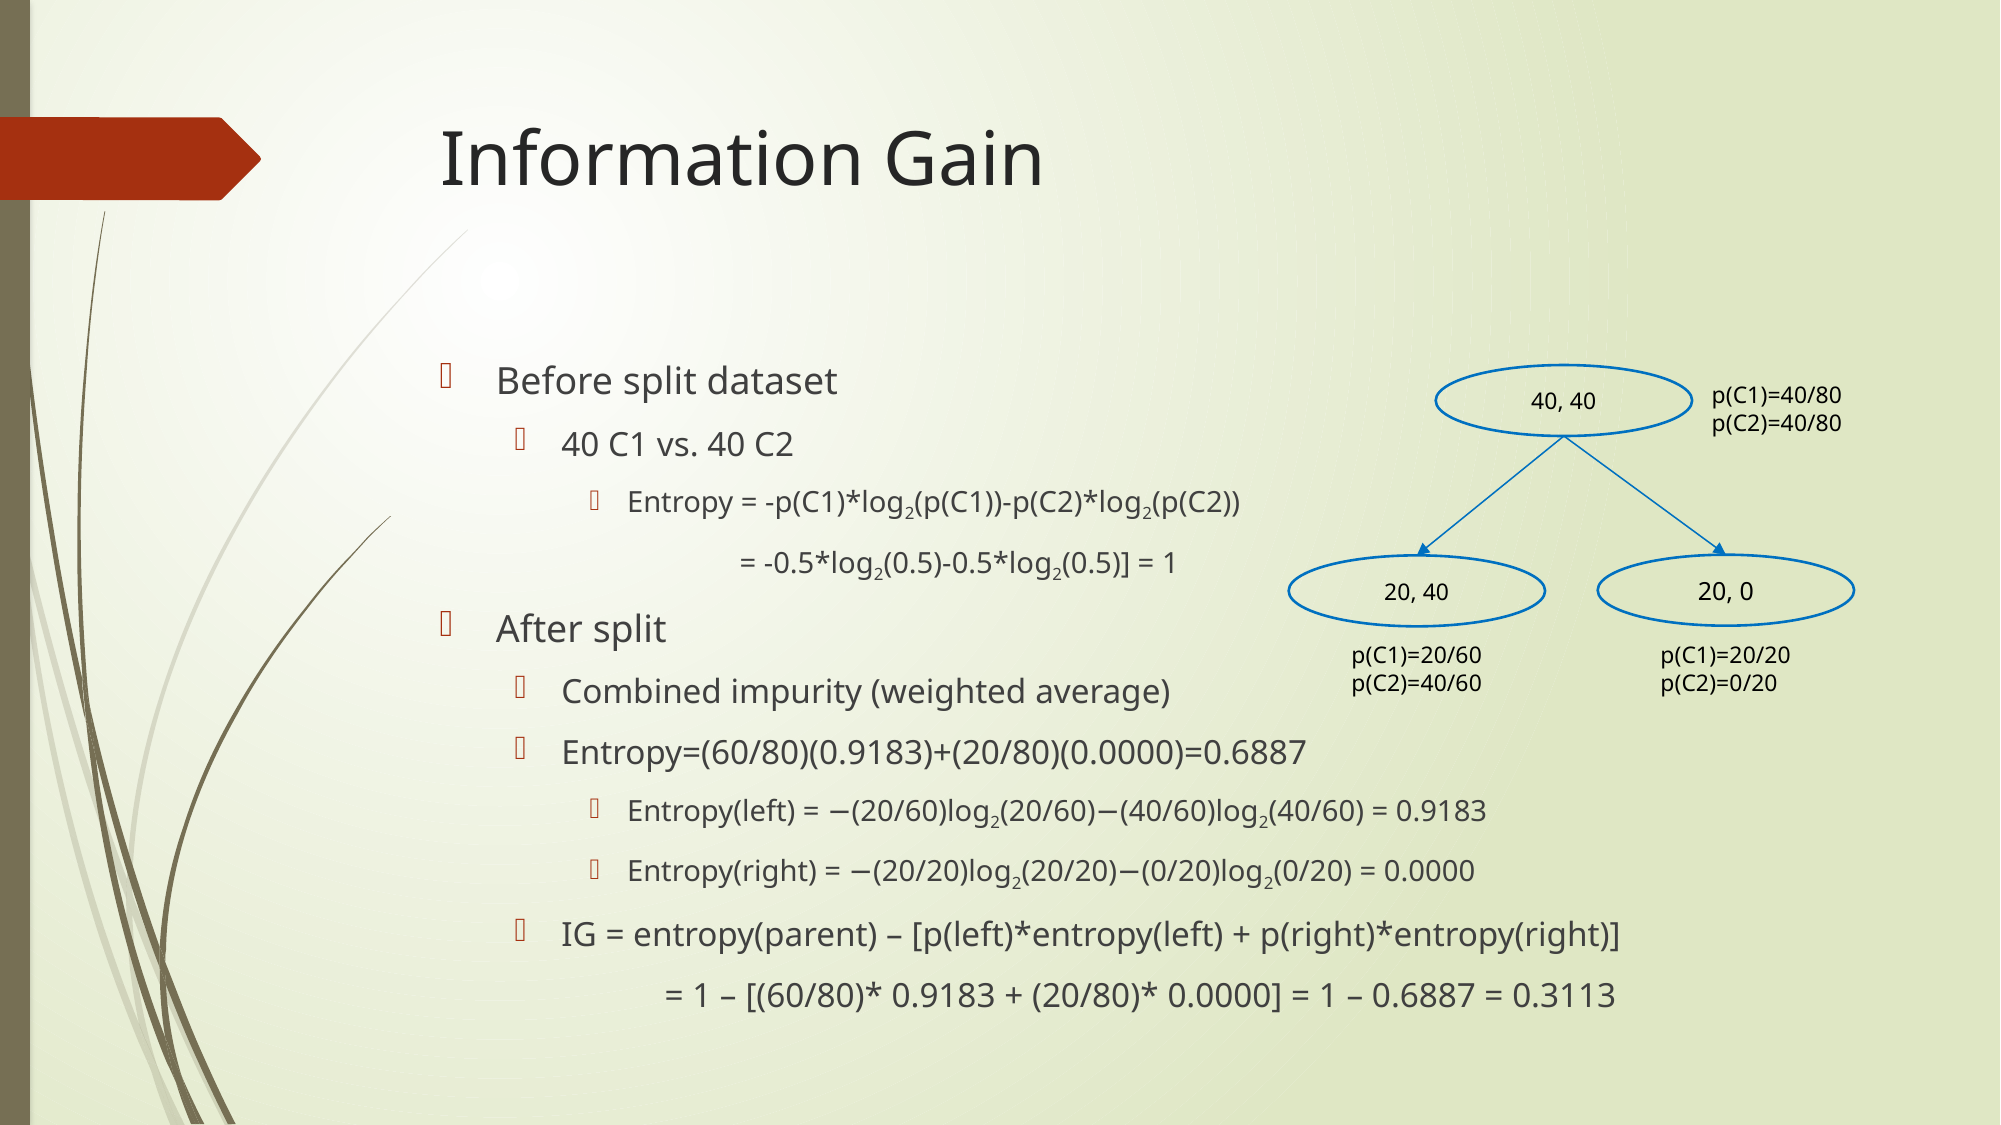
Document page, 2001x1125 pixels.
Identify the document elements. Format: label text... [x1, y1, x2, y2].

title Information Gain [425, 102, 1888, 313]
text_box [1288, 364, 1863, 705]
list Before split dataset 40 C1 vs. 40 C2 Entropy = -p(C1)*log2(p(C1))-p(C2)*log2(p(C2)) = -0.5*log2(0.5)-0.5*log2(0.5)] = 1 After split Combined impurity (weighted average) Entropy=(60/80)(0.9183)+(20/80)(0.0000)=0.6887 Entropy(left) = −(20/60)log2(20/60)−(40/60)log2(40/60) = 0.9183 Entropy(right) = −(20/20)log2(20/20)−(0/20)log2(0/20) = 0.0000 IG = entropy(parent) – [p(left)*entropy(left) + p(right)*entropy(right)] = 1 – [(60/80)* 0.9183 + (20/80)* 0.0000] = 1 – 0.6887 = 0.3113 [424, 349, 1800, 1092]
